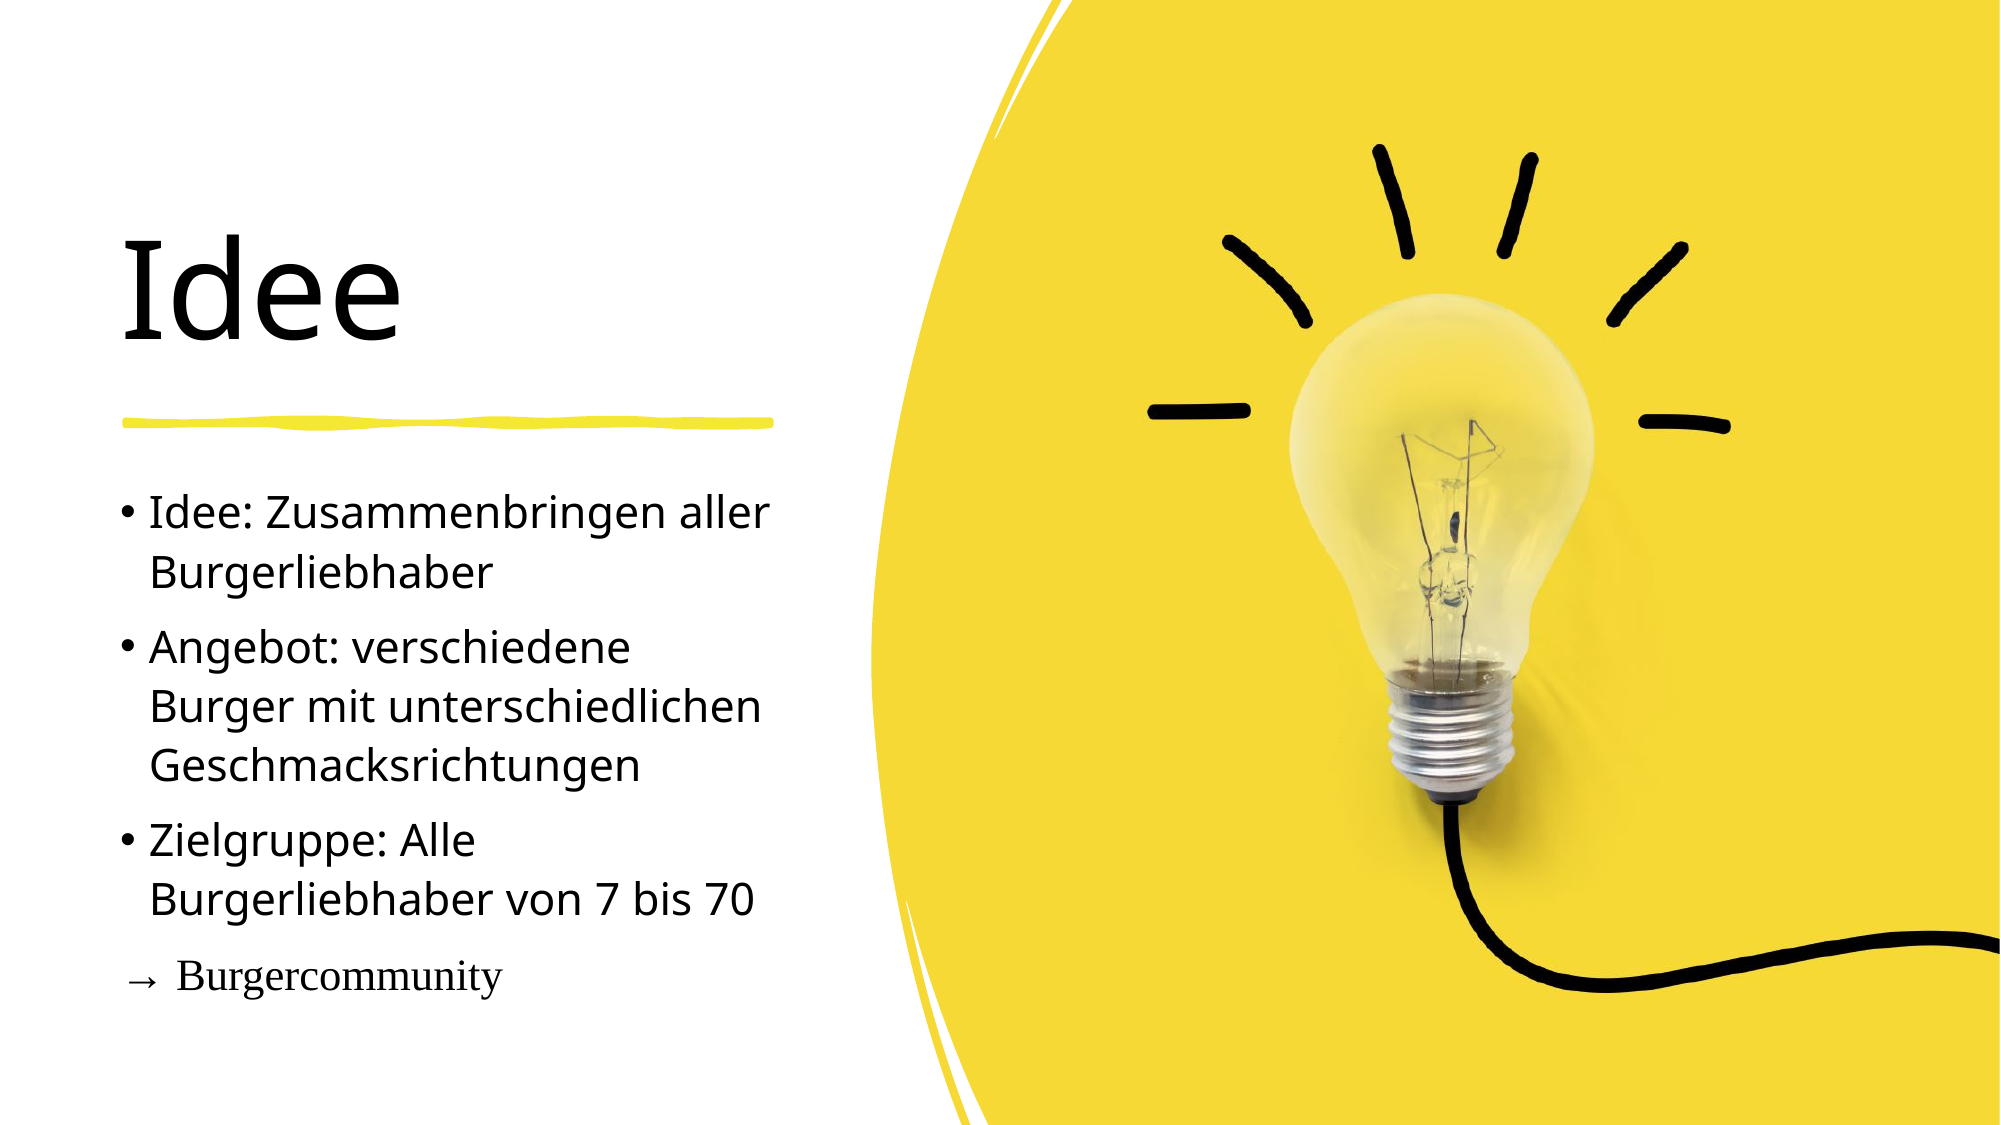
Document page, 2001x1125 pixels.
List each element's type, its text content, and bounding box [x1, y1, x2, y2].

title Idee [105, 53, 822, 375]
text_box [124, 417, 772, 429]
text_box [0, 0, 871, 1125]
picture [871, 0, 2000, 1125]
list Idee: Zusammenbringen aller Burgerliebhaber Angebot: verschiedene Burger mit unterschiedlichen Geschmacksrichtungen Zielgruppe: Alle Burgerliebhaber von 7 bis 70 → Burgercommunity [105, 471, 802, 1016]
